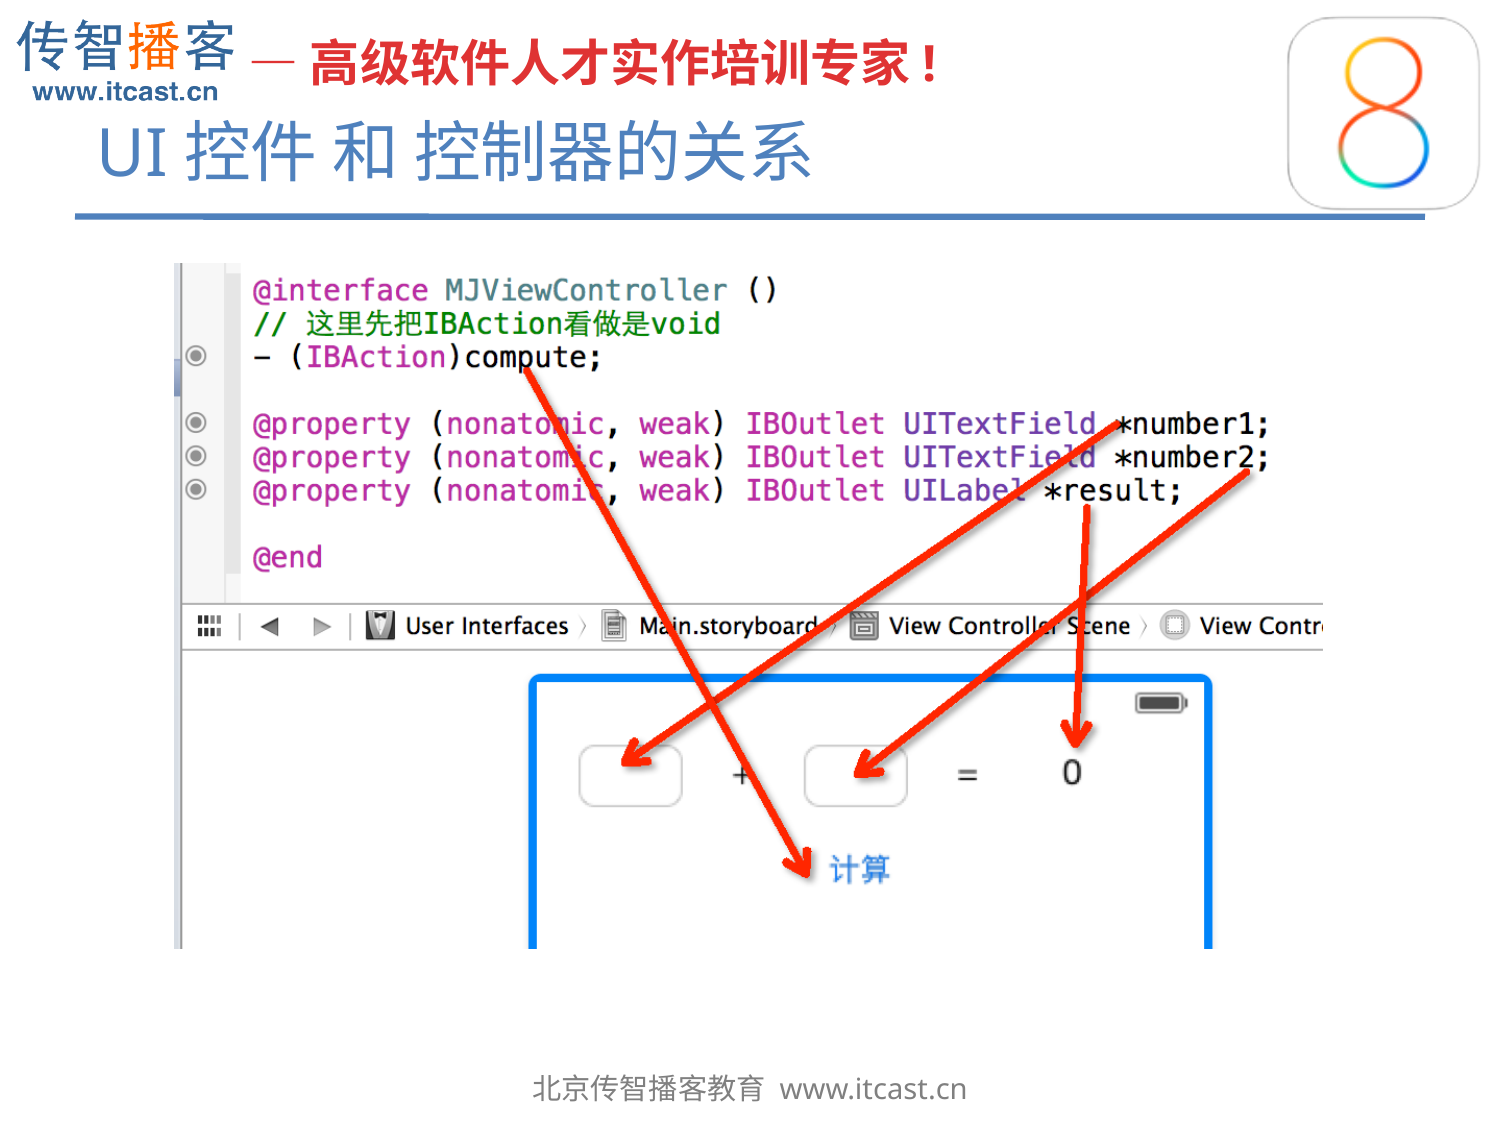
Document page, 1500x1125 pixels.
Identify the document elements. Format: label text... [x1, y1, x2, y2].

picture [1270, 0, 1497, 227]
title UI控件 和 控制器的关系 [81, 102, 1416, 238]
picture [16, 19, 234, 101]
picture [174, 262, 1324, 950]
